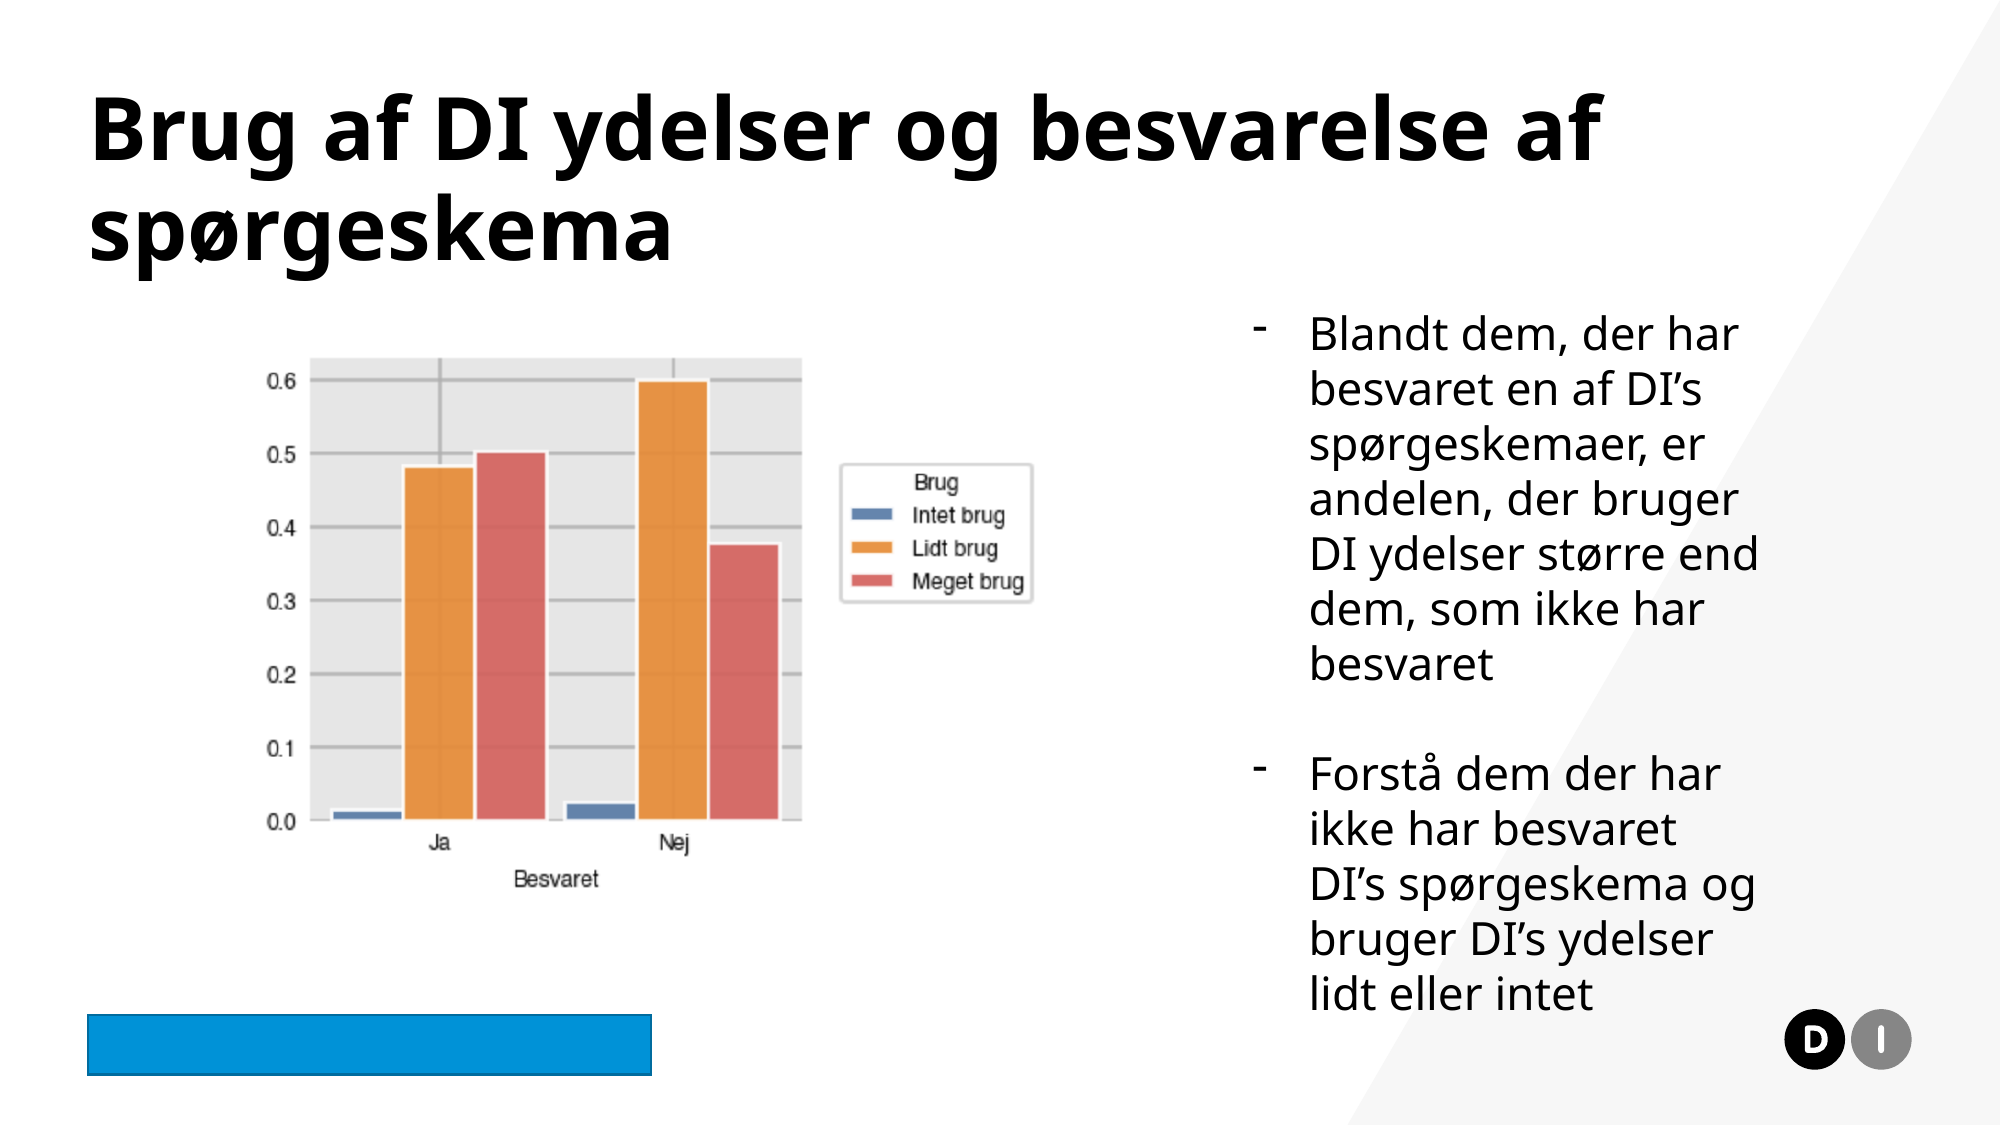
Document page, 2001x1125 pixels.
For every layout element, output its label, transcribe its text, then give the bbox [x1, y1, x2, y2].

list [232, 328, 1070, 925]
text_box Blandt dem, der har besvaret en af DI’s spørgeskemaer, er andelen, der bruger DI ydelser større end dem, som ikke har besvaret Forstå dem der har ikke har besvaret DI’s spørgeskema og bruger DI’s ydelser lidt eller intet [1252, 304, 1763, 1020]
title Brug af DI ydelser og besvarelse af spørgeskema [88, 80, 1911, 305]
text_box [87, 1014, 652, 1076]
